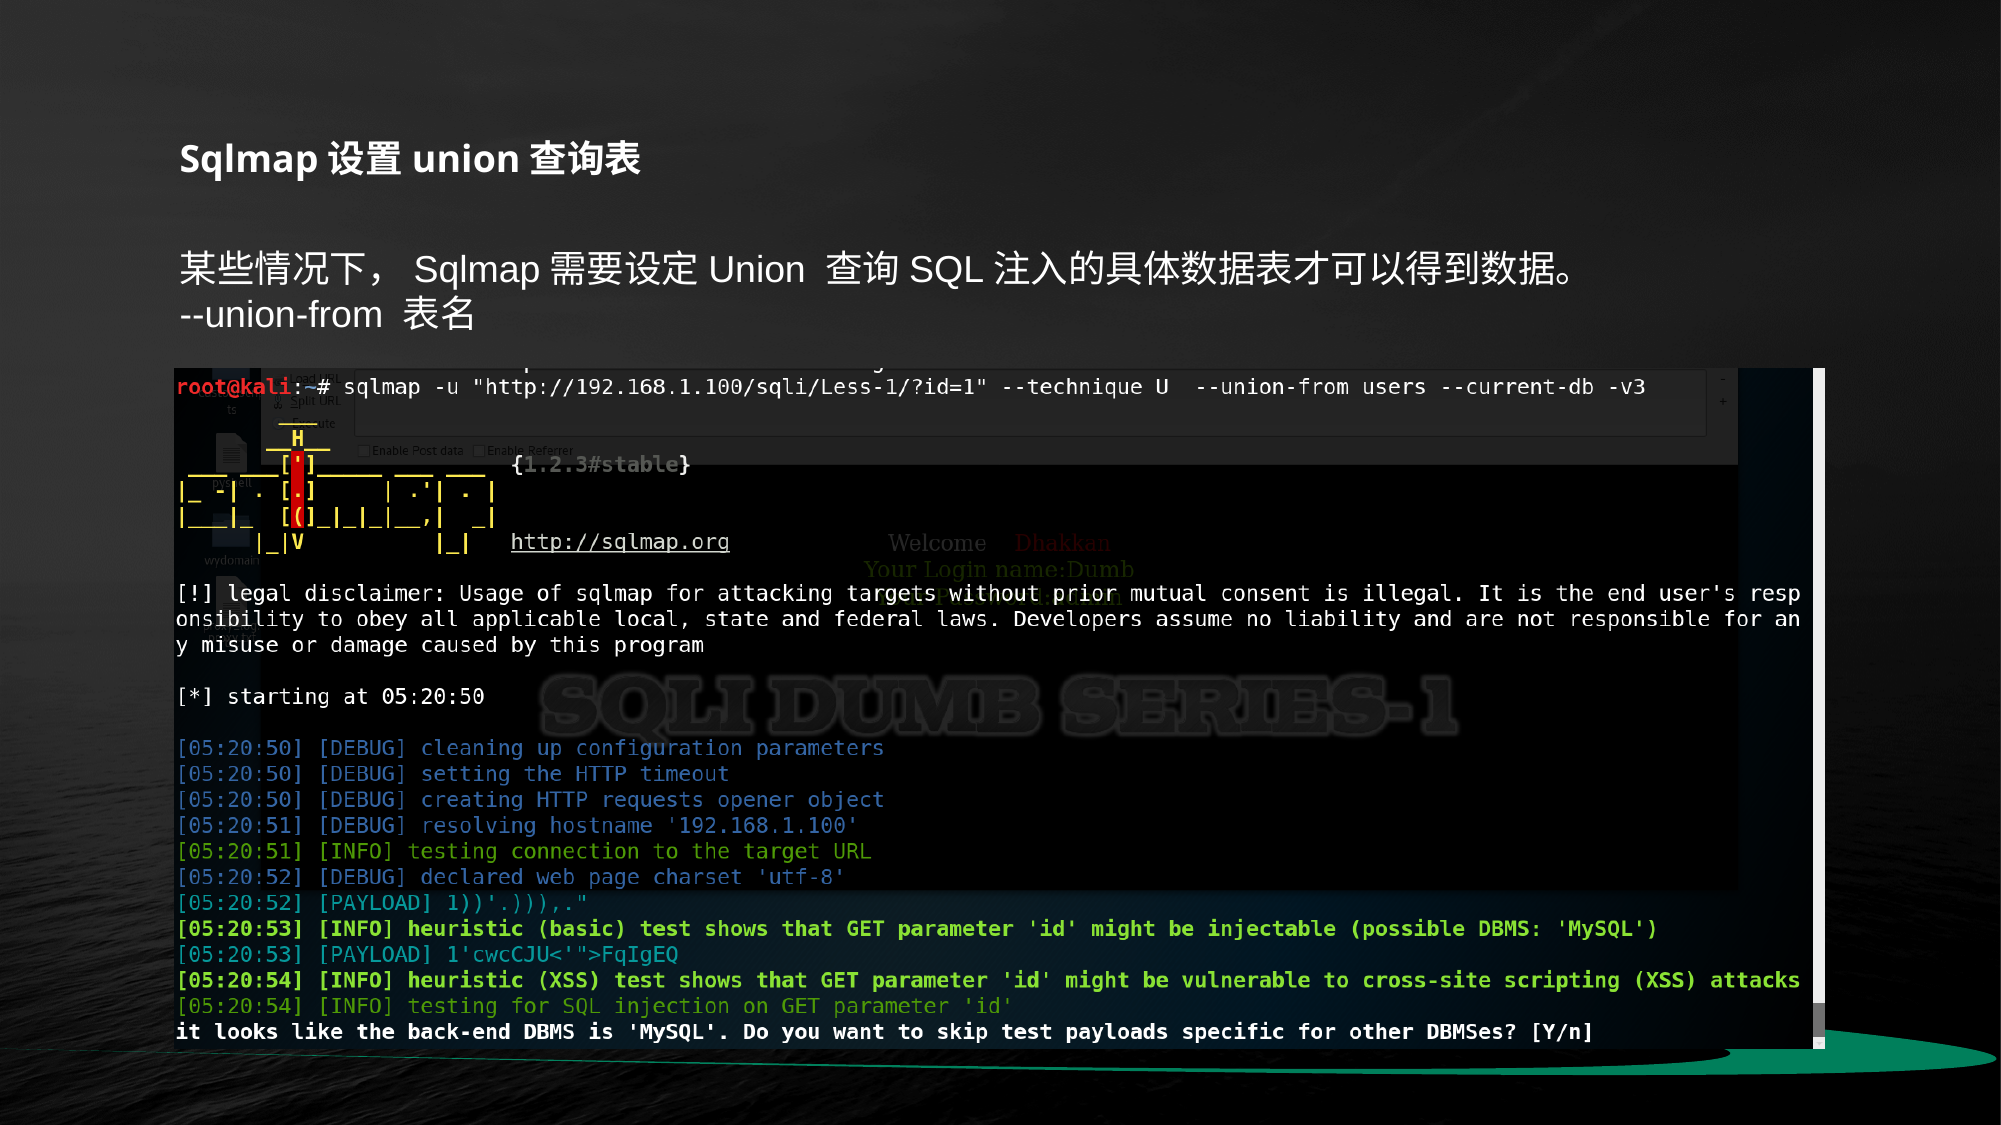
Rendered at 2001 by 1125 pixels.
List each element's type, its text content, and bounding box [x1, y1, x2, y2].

text_box Sqlmap设置union查询表 [164, 127, 1835, 188]
text_box [0, 1028, 1998, 1077]
text_box 某些情况下，Sqlmap需要设定Union 查询SQL注入的具体数据表才可以得到数据。 --union-from 表名 [164, 237, 1835, 343]
picture [0, 0, 2001, 1125]
